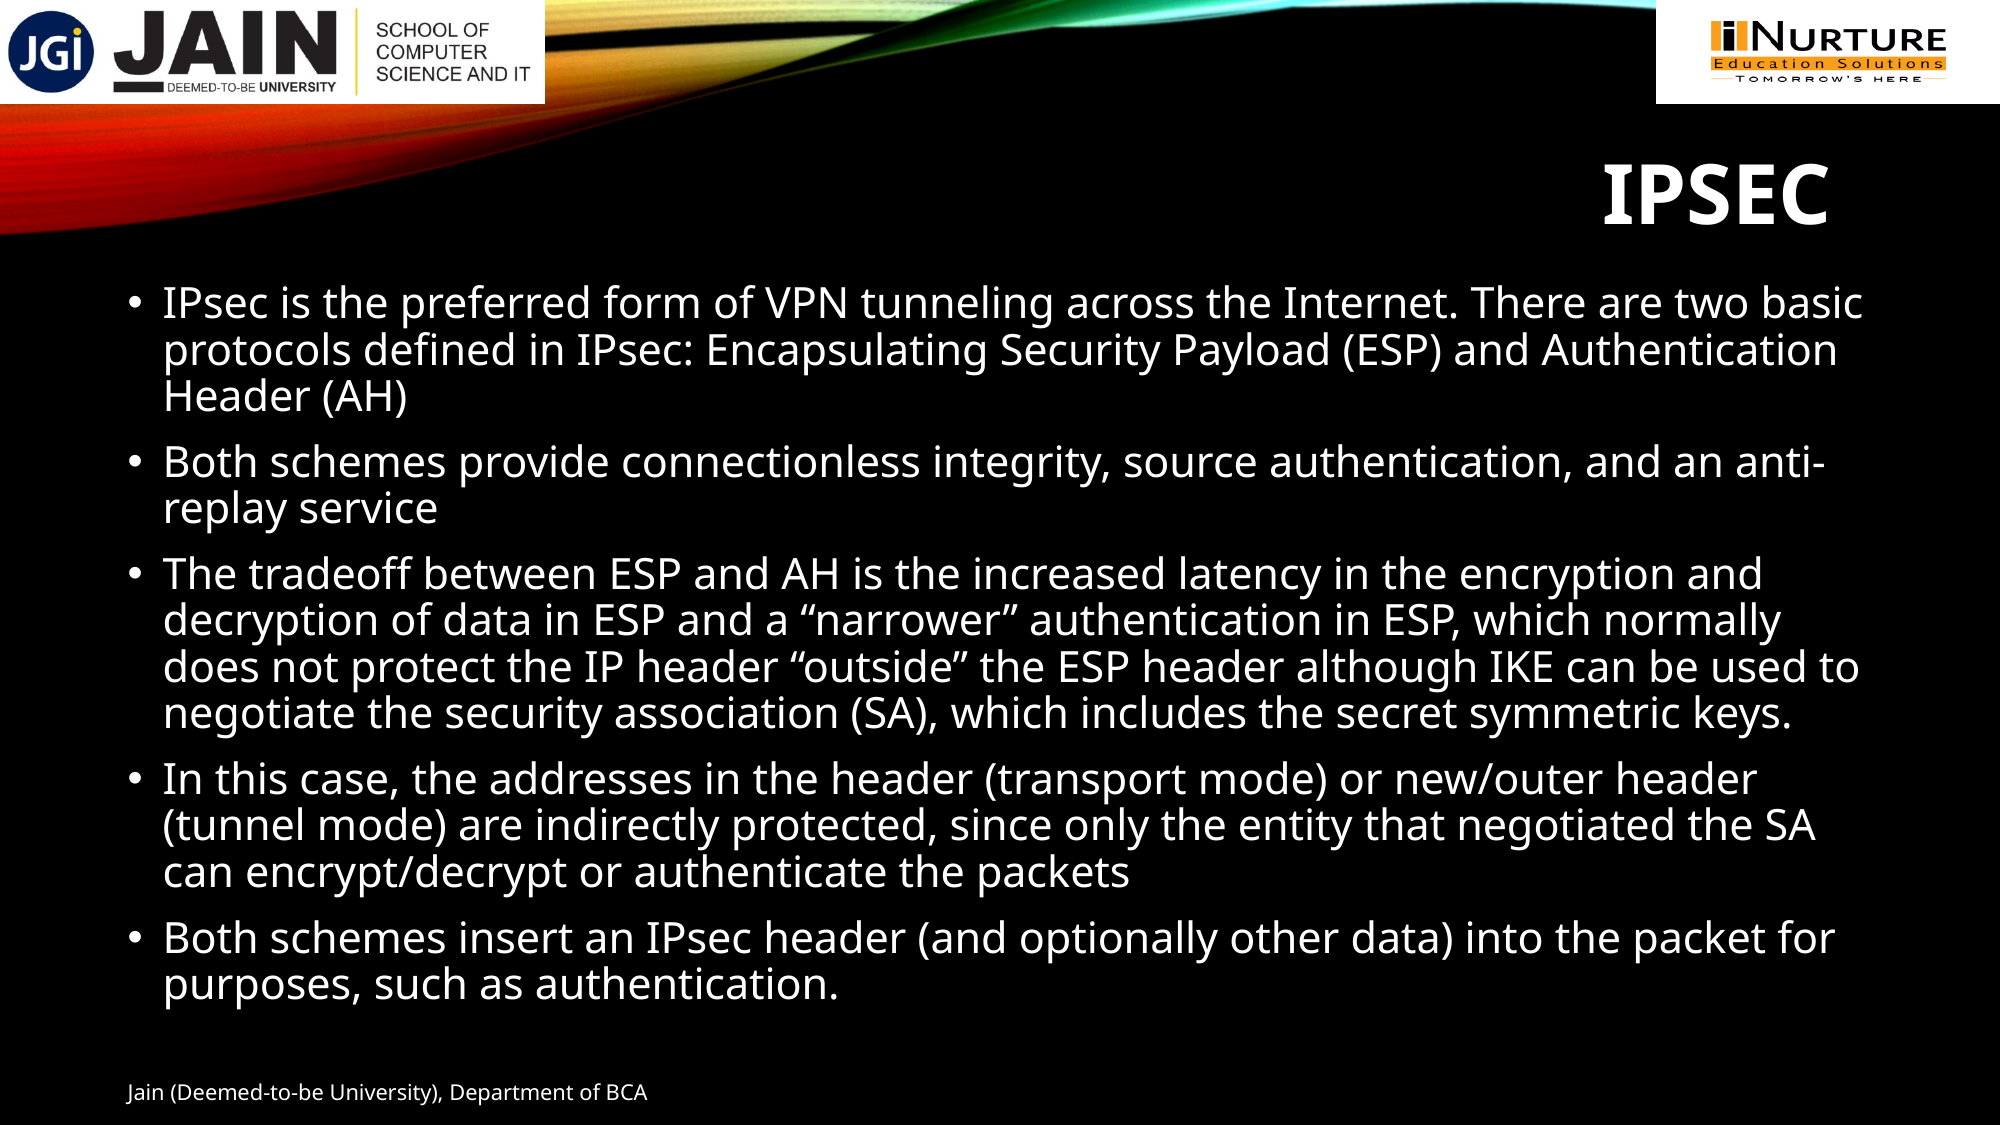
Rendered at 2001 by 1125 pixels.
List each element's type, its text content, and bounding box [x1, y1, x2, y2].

picture [0, 0, 2000, 237]
footer Jain (Deemed-to-be University), Department of BCA [112, 1061, 1163, 1122]
list IPsec is the preferred form of VPN tunneling across the Internet. There are two basic protocols defined in IPsec: Encapsulating Security Payload (ESP) and Authentication Header (AH) Both schemes provide connectionless integrity, source authentication, and an anti-replay service The tradeoff between ESP and AH is the increased latency in the encryption and decryption of data in ESP and a “narrower” authentication in ESP, which normally does not protect the IP header “outside” the ESP header although IKE can be used to negotiate the security association (SA), which includes the secret symmetric keys. In this case, the addresses in the header (transport mode) or new/outer header (tunnel mode) are indirectly protected, since only the entity that negotiated the SA can encrypt/decrypt or authenticate the packets Both schemes insert an IPsec header (and optionally other data) into the packet for purposes, such as authentication. [112, 273, 1888, 1062]
title IPsec [456, 145, 1869, 251]
